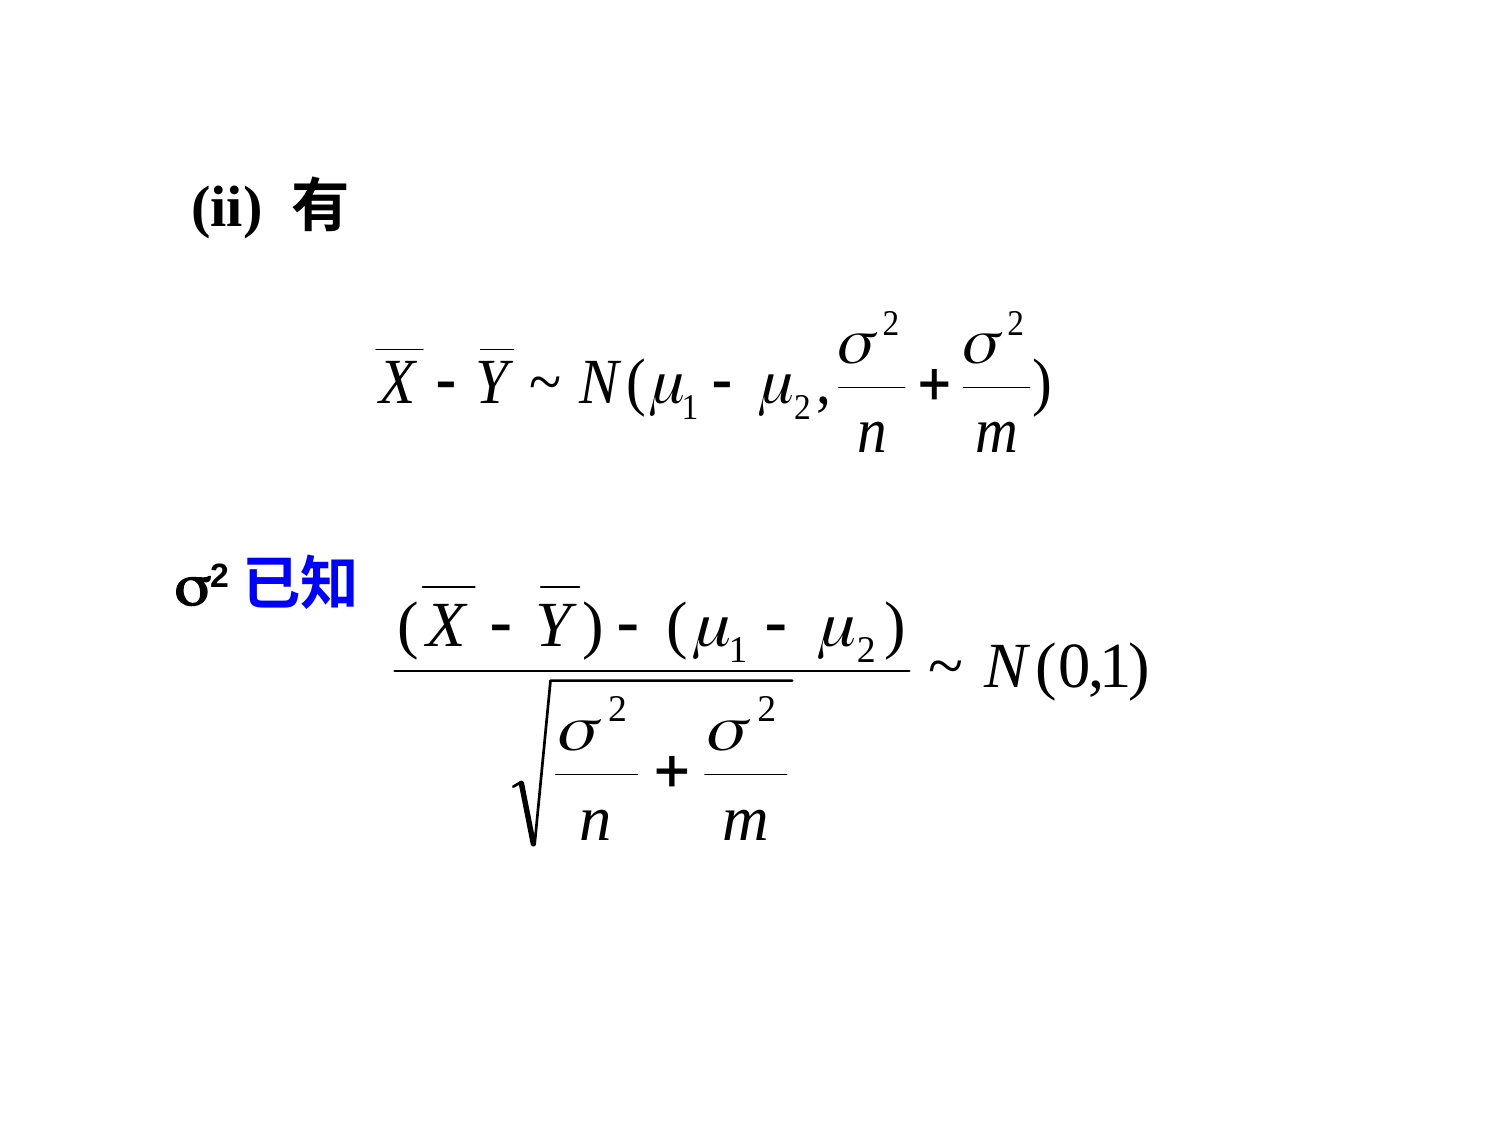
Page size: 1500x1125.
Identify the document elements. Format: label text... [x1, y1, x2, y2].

text_box 2已知 [159, 539, 374, 624]
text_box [383, 573, 1160, 860]
text_box (ii) 有 [176, 160, 365, 246]
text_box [371, 302, 1057, 458]
